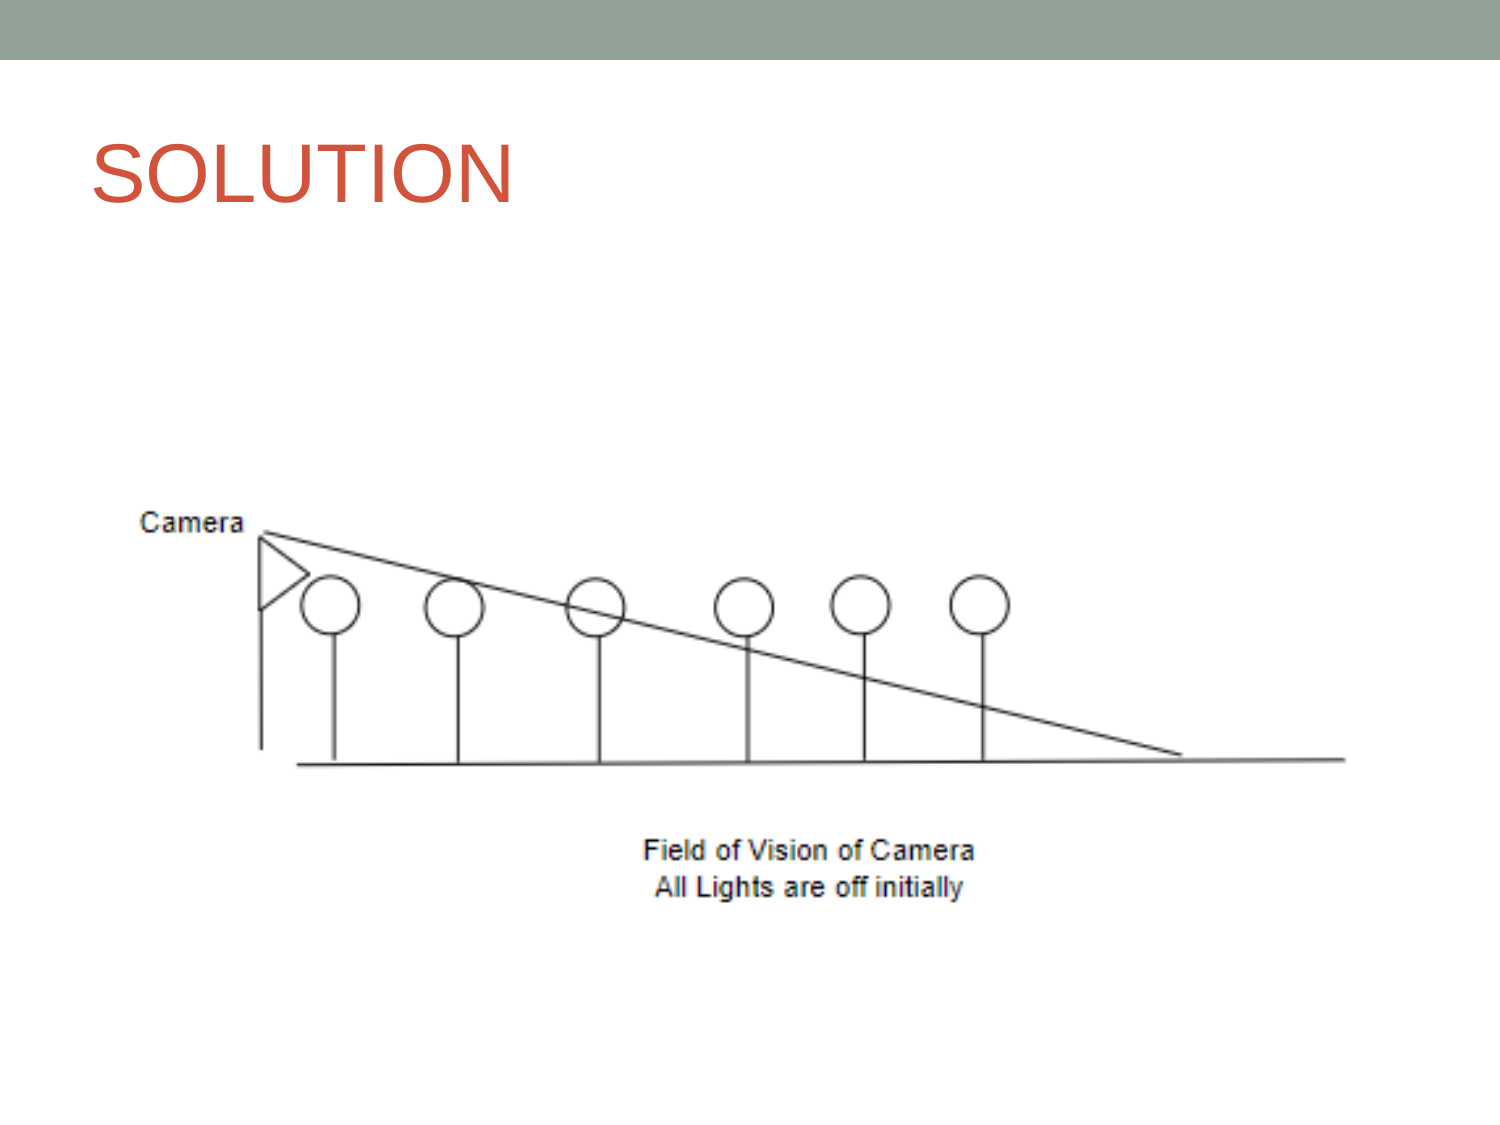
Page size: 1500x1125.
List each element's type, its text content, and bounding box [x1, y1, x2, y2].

title SOLUTION [75, 87, 1425, 250]
picture [96, 410, 1426, 959]
